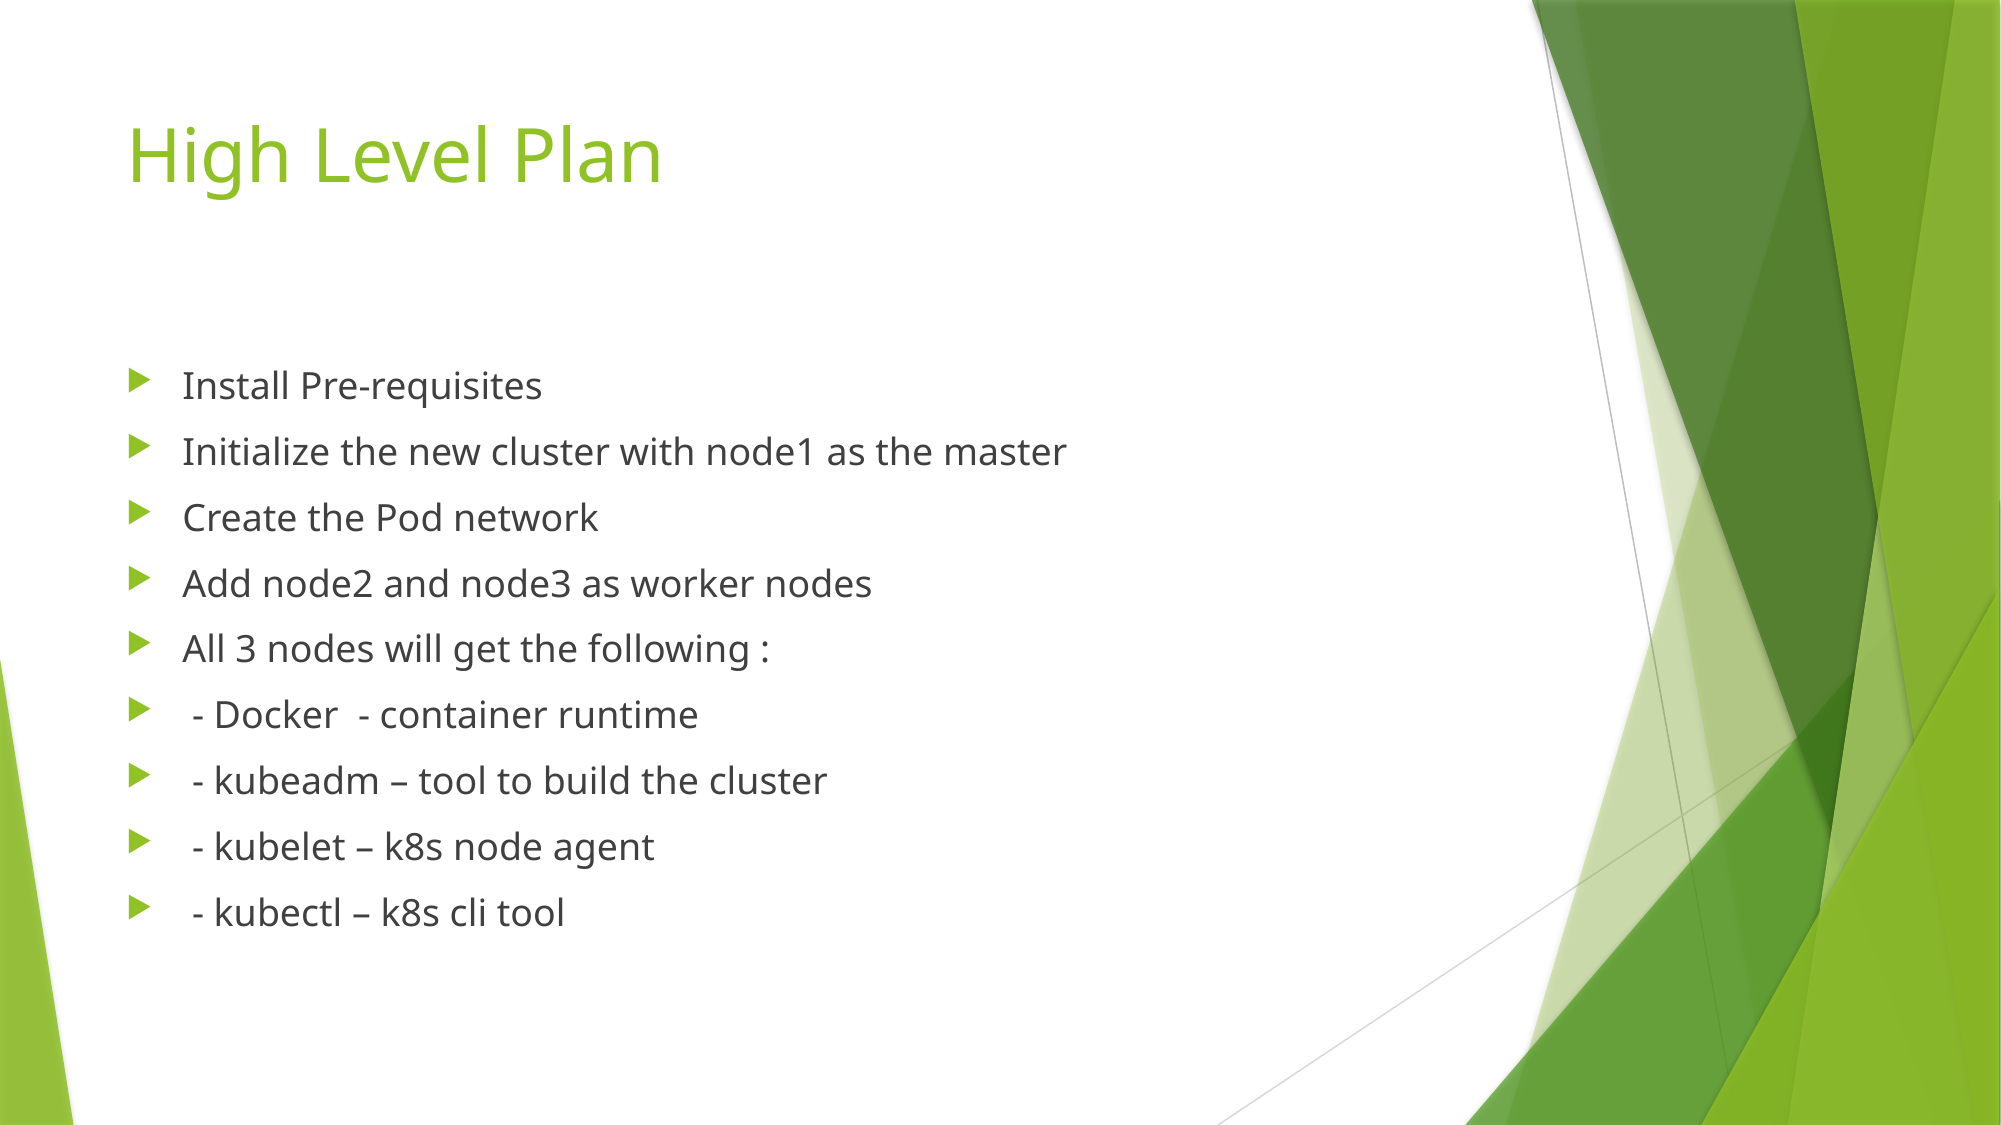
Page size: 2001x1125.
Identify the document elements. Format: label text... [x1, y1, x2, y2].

list Install Pre-requisites Initialize the new cluster with node1 as the master Create the Pod network Add node2 and node3 as worker nodes All 3 nodes will get the following : - Docker - container runtime - kubeadm – tool to build the cluster - kubelet – k8s node agent - kubectl – k8s cli tool [111, 354, 1522, 992]
title High Level Plan [111, 99, 1522, 317]
